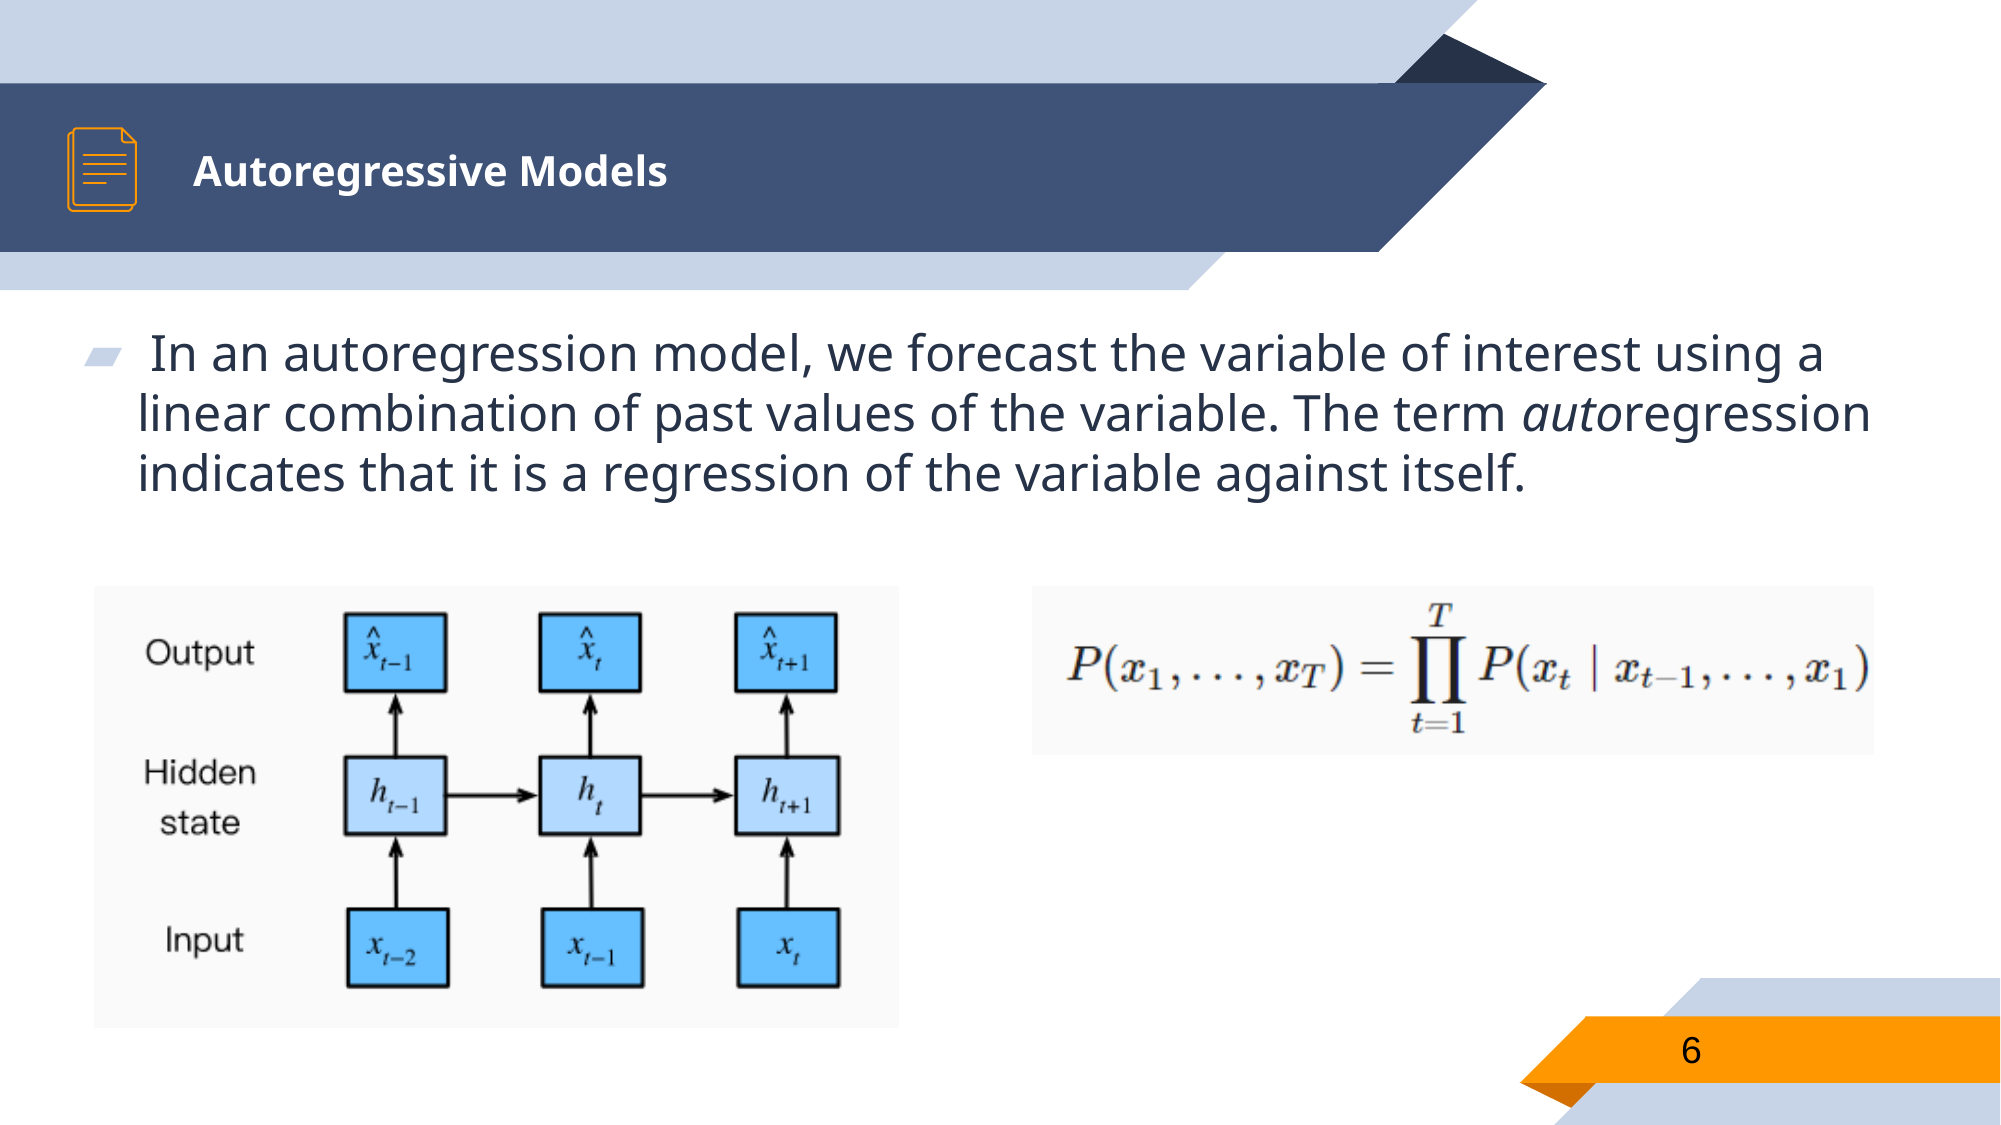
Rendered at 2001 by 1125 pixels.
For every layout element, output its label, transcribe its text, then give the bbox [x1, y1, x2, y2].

slide_number 6 [1666, 1014, 1992, 1084]
picture [94, 586, 899, 1028]
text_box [68, 128, 137, 212]
picture [1032, 586, 1875, 756]
list In an autoregression model, we forecast the variable of interest using a linear combination of past values of the variable. The term autoregression indicates that it is a regression of the variable against itself. [51, 67, 1979, 756]
